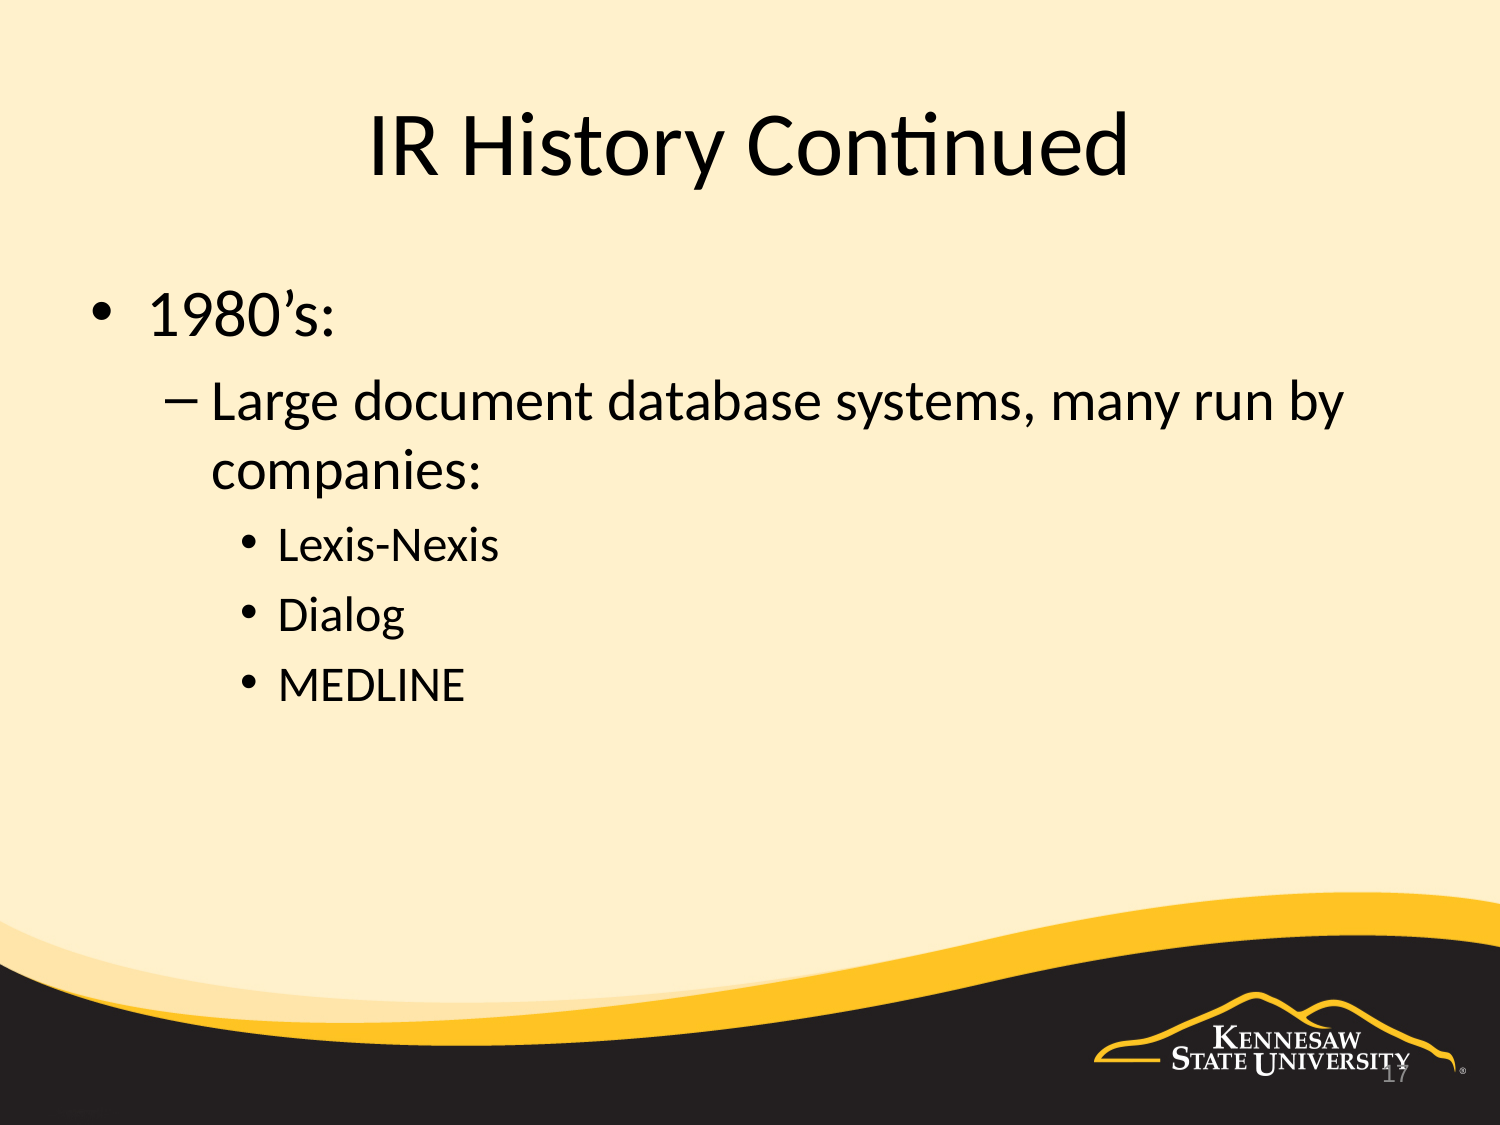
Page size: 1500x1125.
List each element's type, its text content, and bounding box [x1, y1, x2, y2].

slide_number 17 [1074, 1042, 1425, 1103]
title IR History Continued [75, 45, 1425, 233]
list 1980’s: Large document database systems, many run by companies: Lexis-Nexis Dialog MEDLINE [75, 262, 1425, 1005]
picture [0, 0, 1500, 1125]
